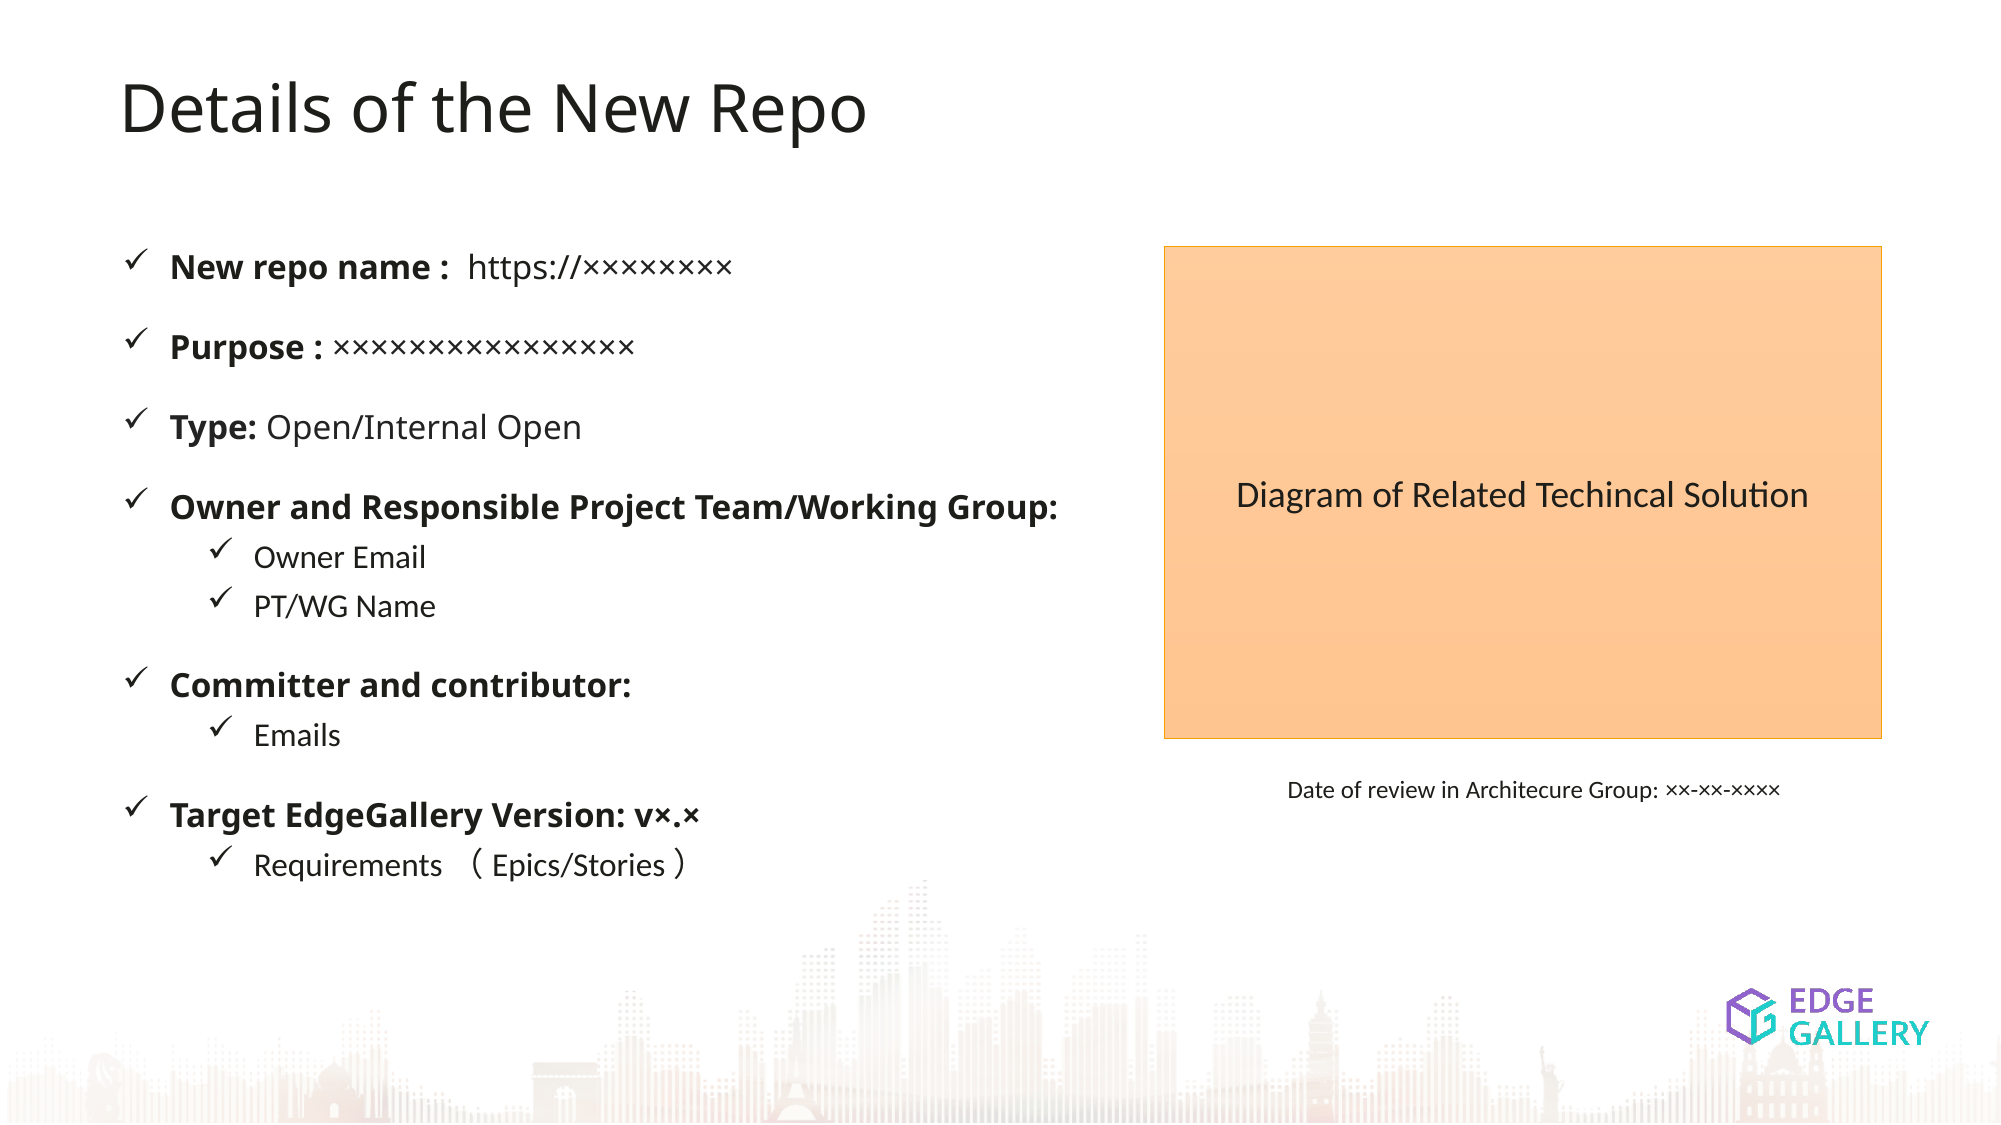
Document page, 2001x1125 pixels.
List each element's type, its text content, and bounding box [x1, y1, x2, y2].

picture [7, 879, 2001, 1123]
subtitle Details of the New Repo [119, 74, 1882, 238]
list New repo name : https://×××××××× Purpose : ×××××××××××××××× Type: Open/Internal Open Owner and Responsible Project Team/Working Group: Owner Email PT/WG Name Committer and contributor: Emails Target EdgeGallery Version: v×.× Requirements（Epics/Stories） [120, 246, 1097, 1016]
text_box Date of review in Architecure Group: ××-××-×××× [1272, 724, 1796, 811]
text_box Diagram of Related Techincal Solution [1164, 246, 1882, 739]
